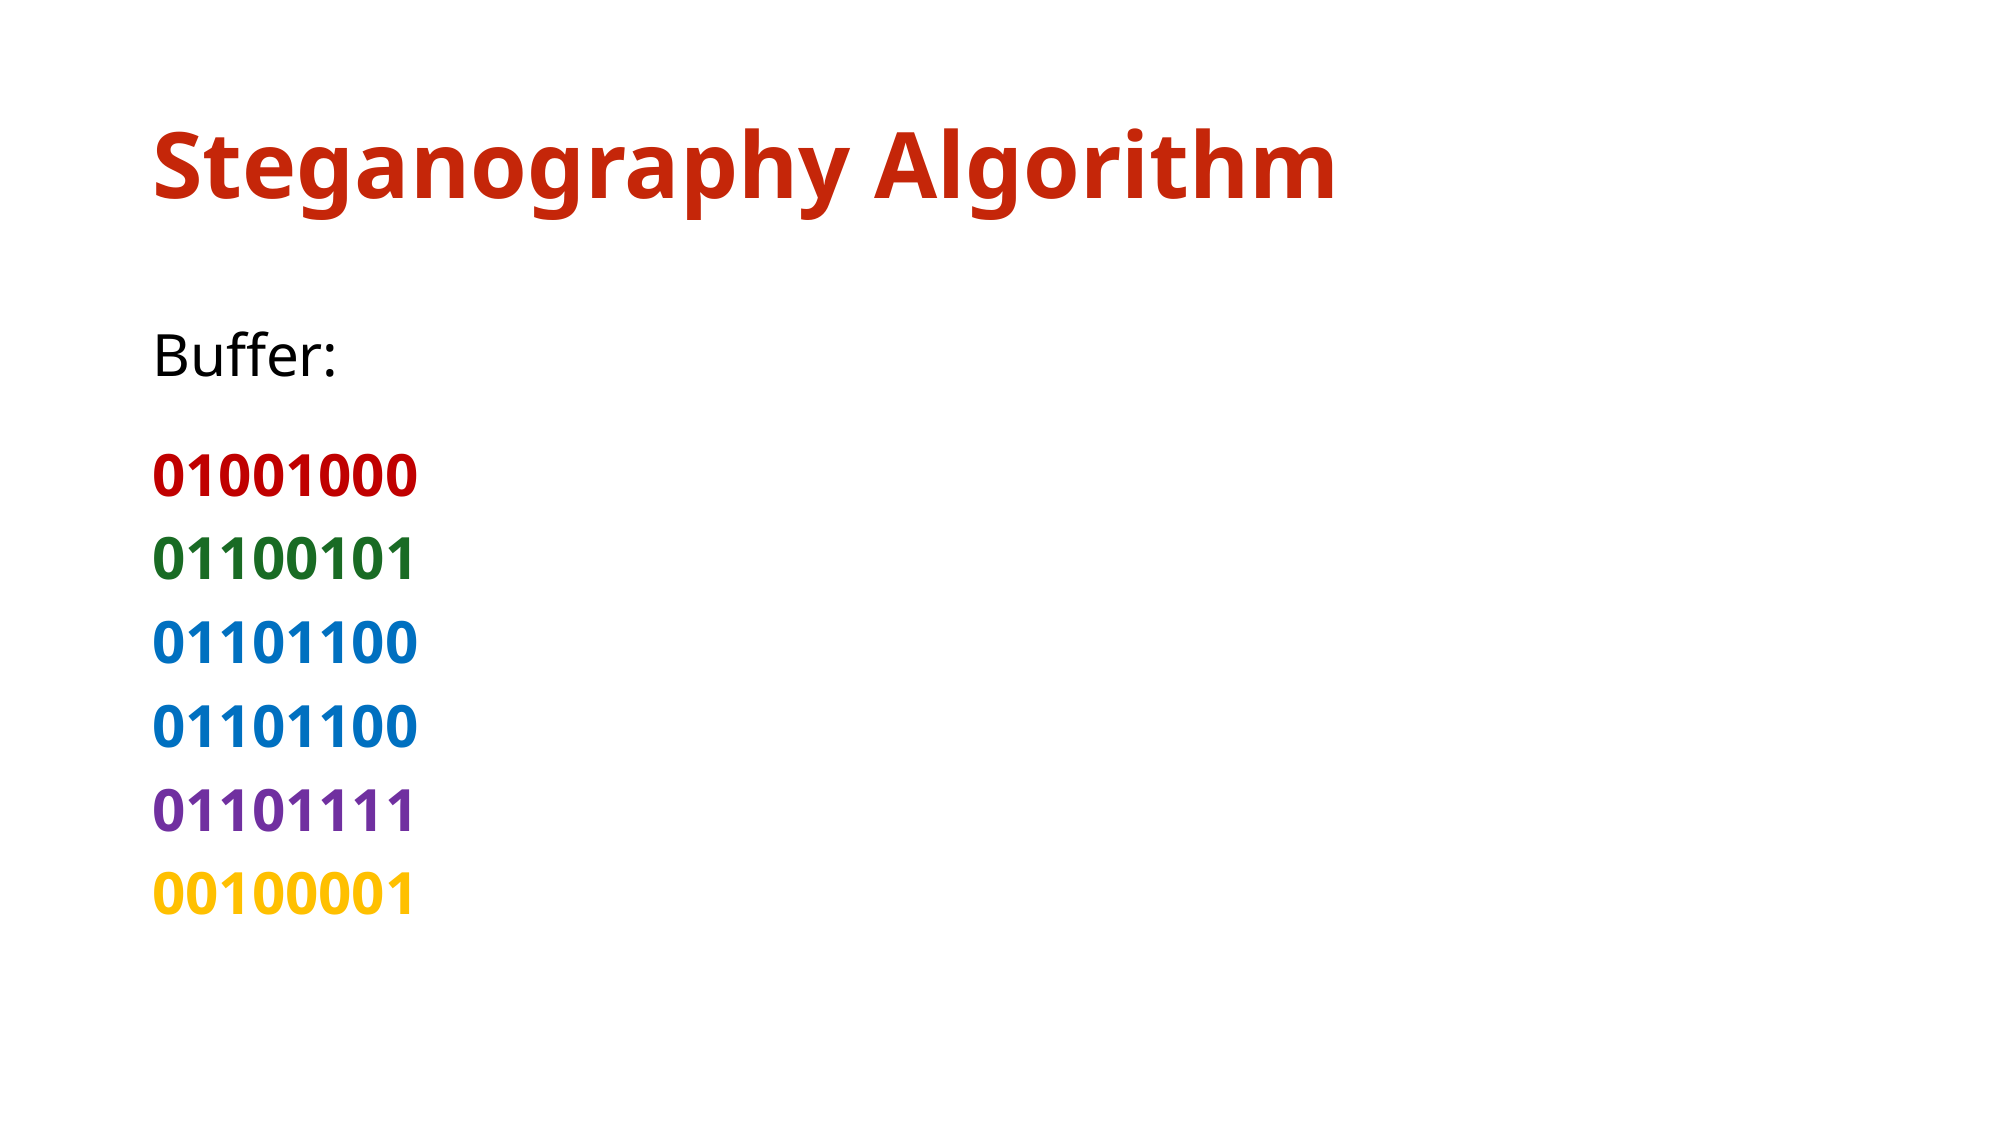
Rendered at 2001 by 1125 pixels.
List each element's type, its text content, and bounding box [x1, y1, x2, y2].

text_box 01001000 01100101 01101100 01101100 01101111 00100001 [137, 438, 1863, 956]
text_box Buffer: [137, 299, 1863, 417]
title Steganography Algorithm [137, 59, 1863, 278]
